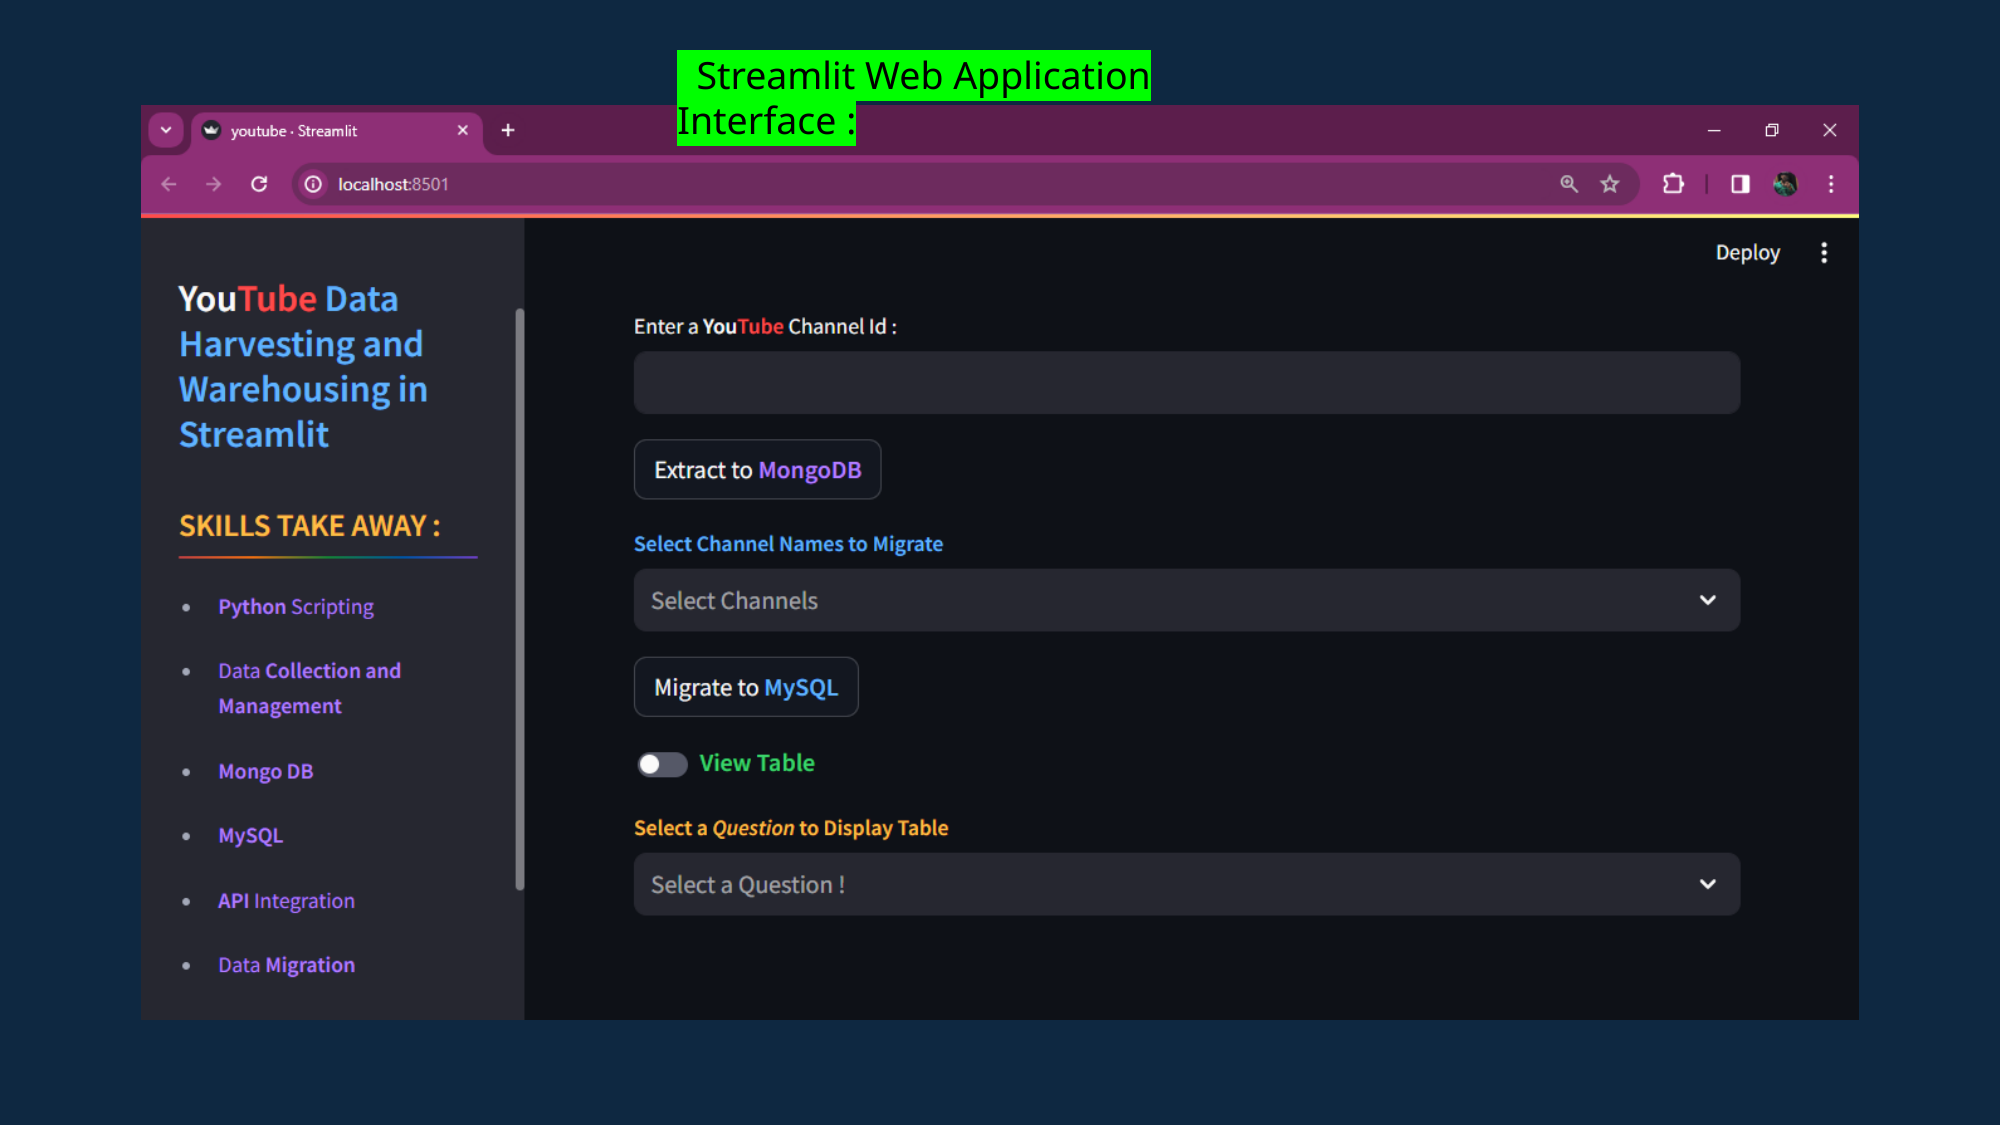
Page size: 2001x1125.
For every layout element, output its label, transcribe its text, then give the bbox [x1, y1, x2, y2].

text_box Streamlit Web Application Interface : [662, 44, 1355, 104]
picture [141, 104, 1859, 1020]
